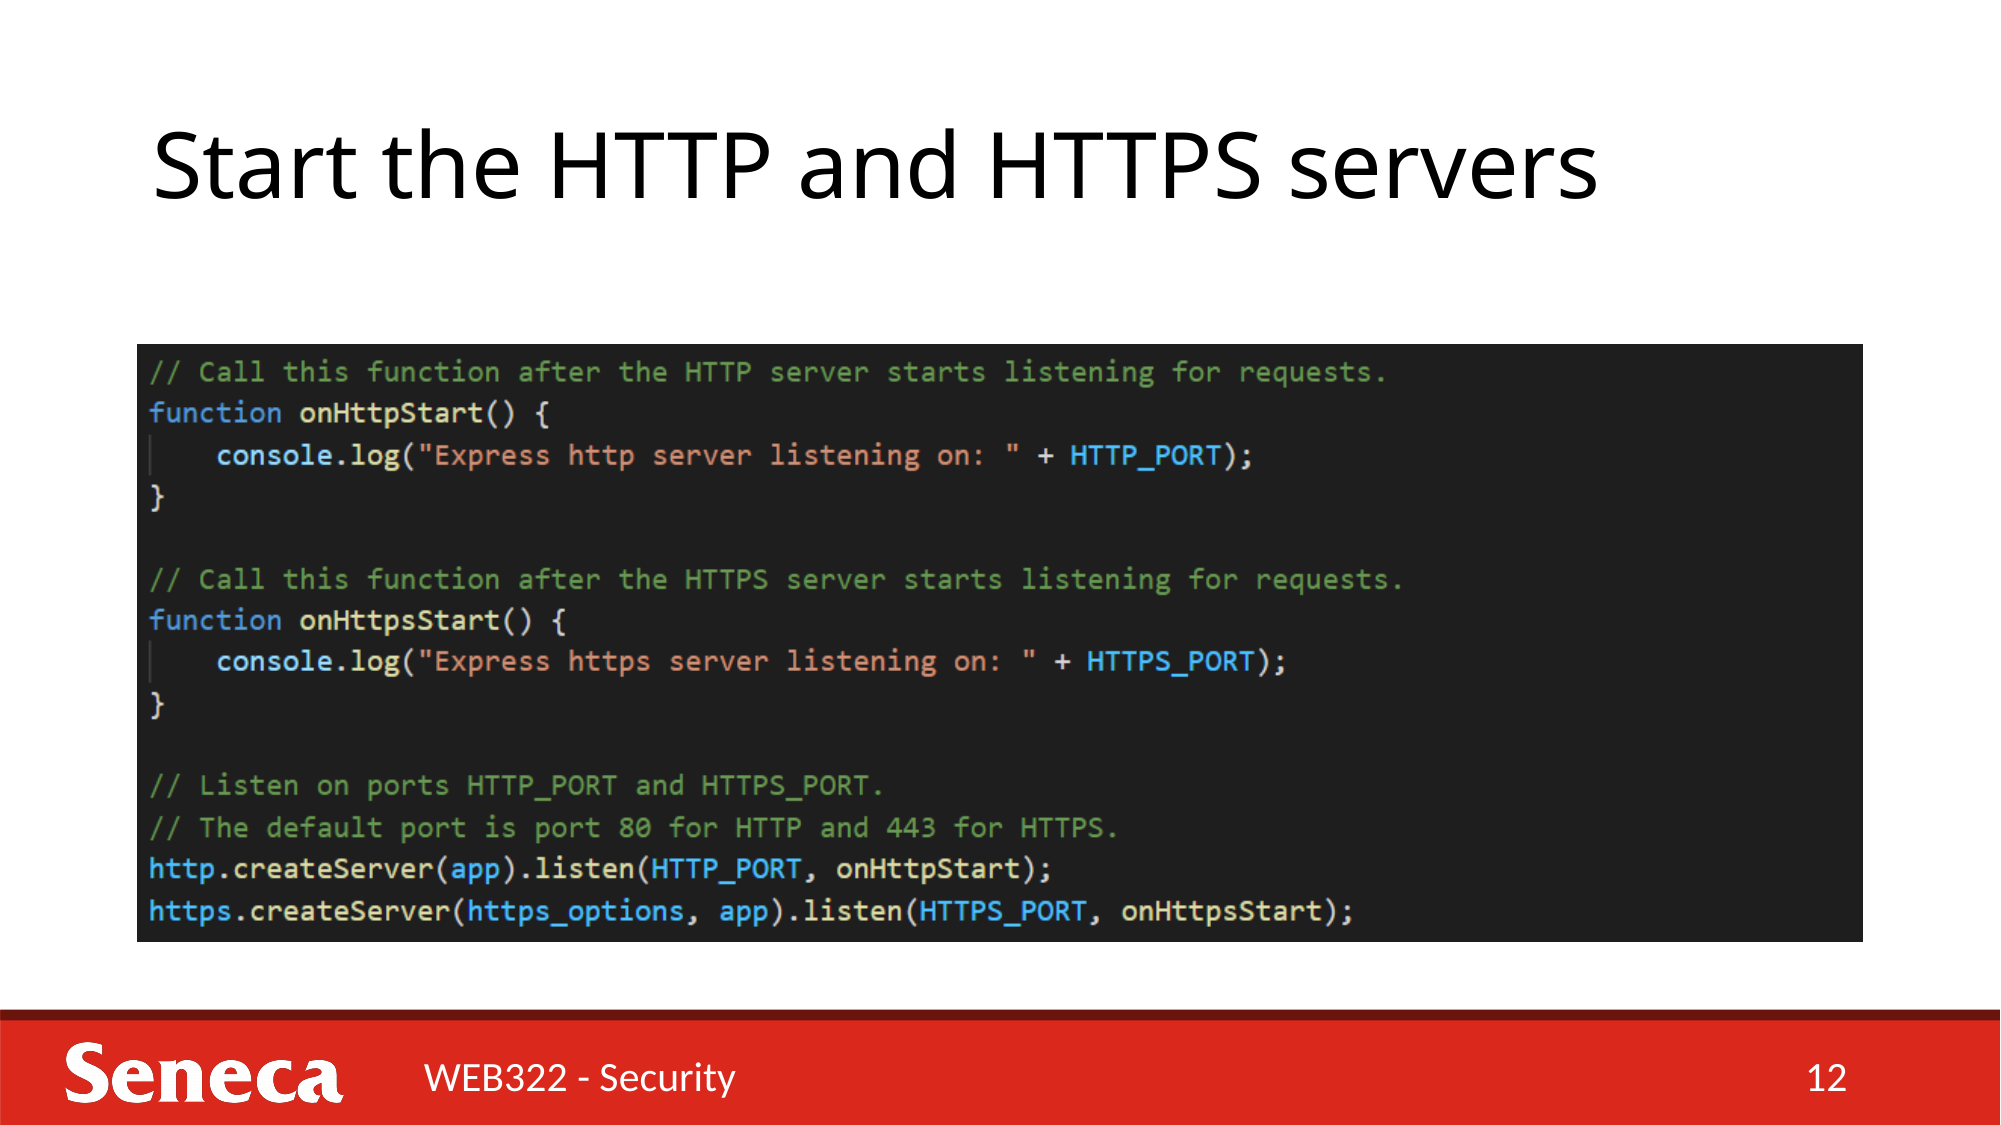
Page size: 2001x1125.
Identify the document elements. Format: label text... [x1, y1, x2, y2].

slide_number 12 [1717, 1042, 1863, 1103]
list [137, 344, 1863, 942]
title Start the HTTP and HTTPS servers [137, 59, 1863, 278]
footer WEB322 - Security [409, 1042, 1641, 1103]
picture [65, 1042, 344, 1103]
